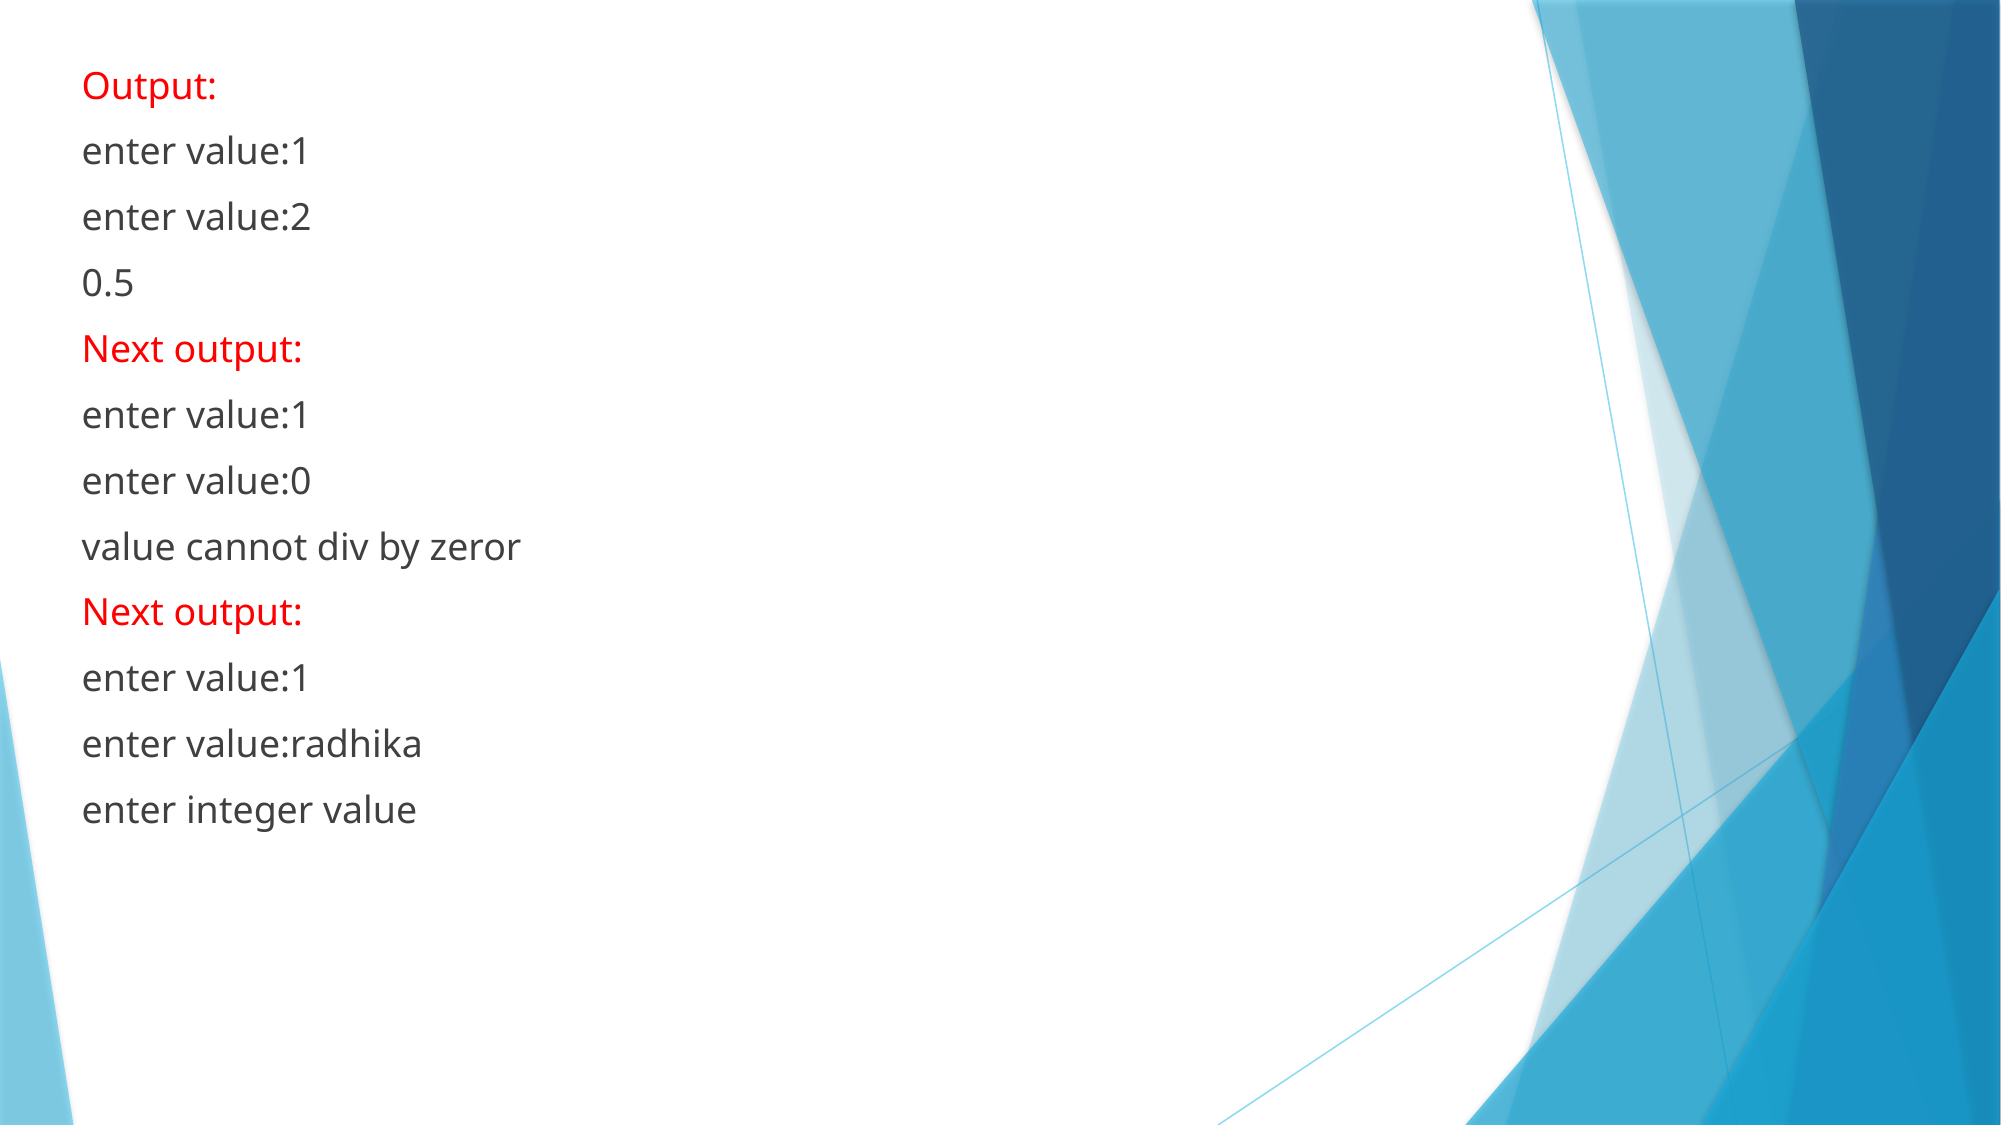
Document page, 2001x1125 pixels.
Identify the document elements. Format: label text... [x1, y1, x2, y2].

list Output: enter value:1 enter value:2 0.5 Next output: enter value:1 enter value:0 value cannot div by zeror Next output: enter value:1 enter value:radhika enter integer value [66, 54, 1522, 991]
